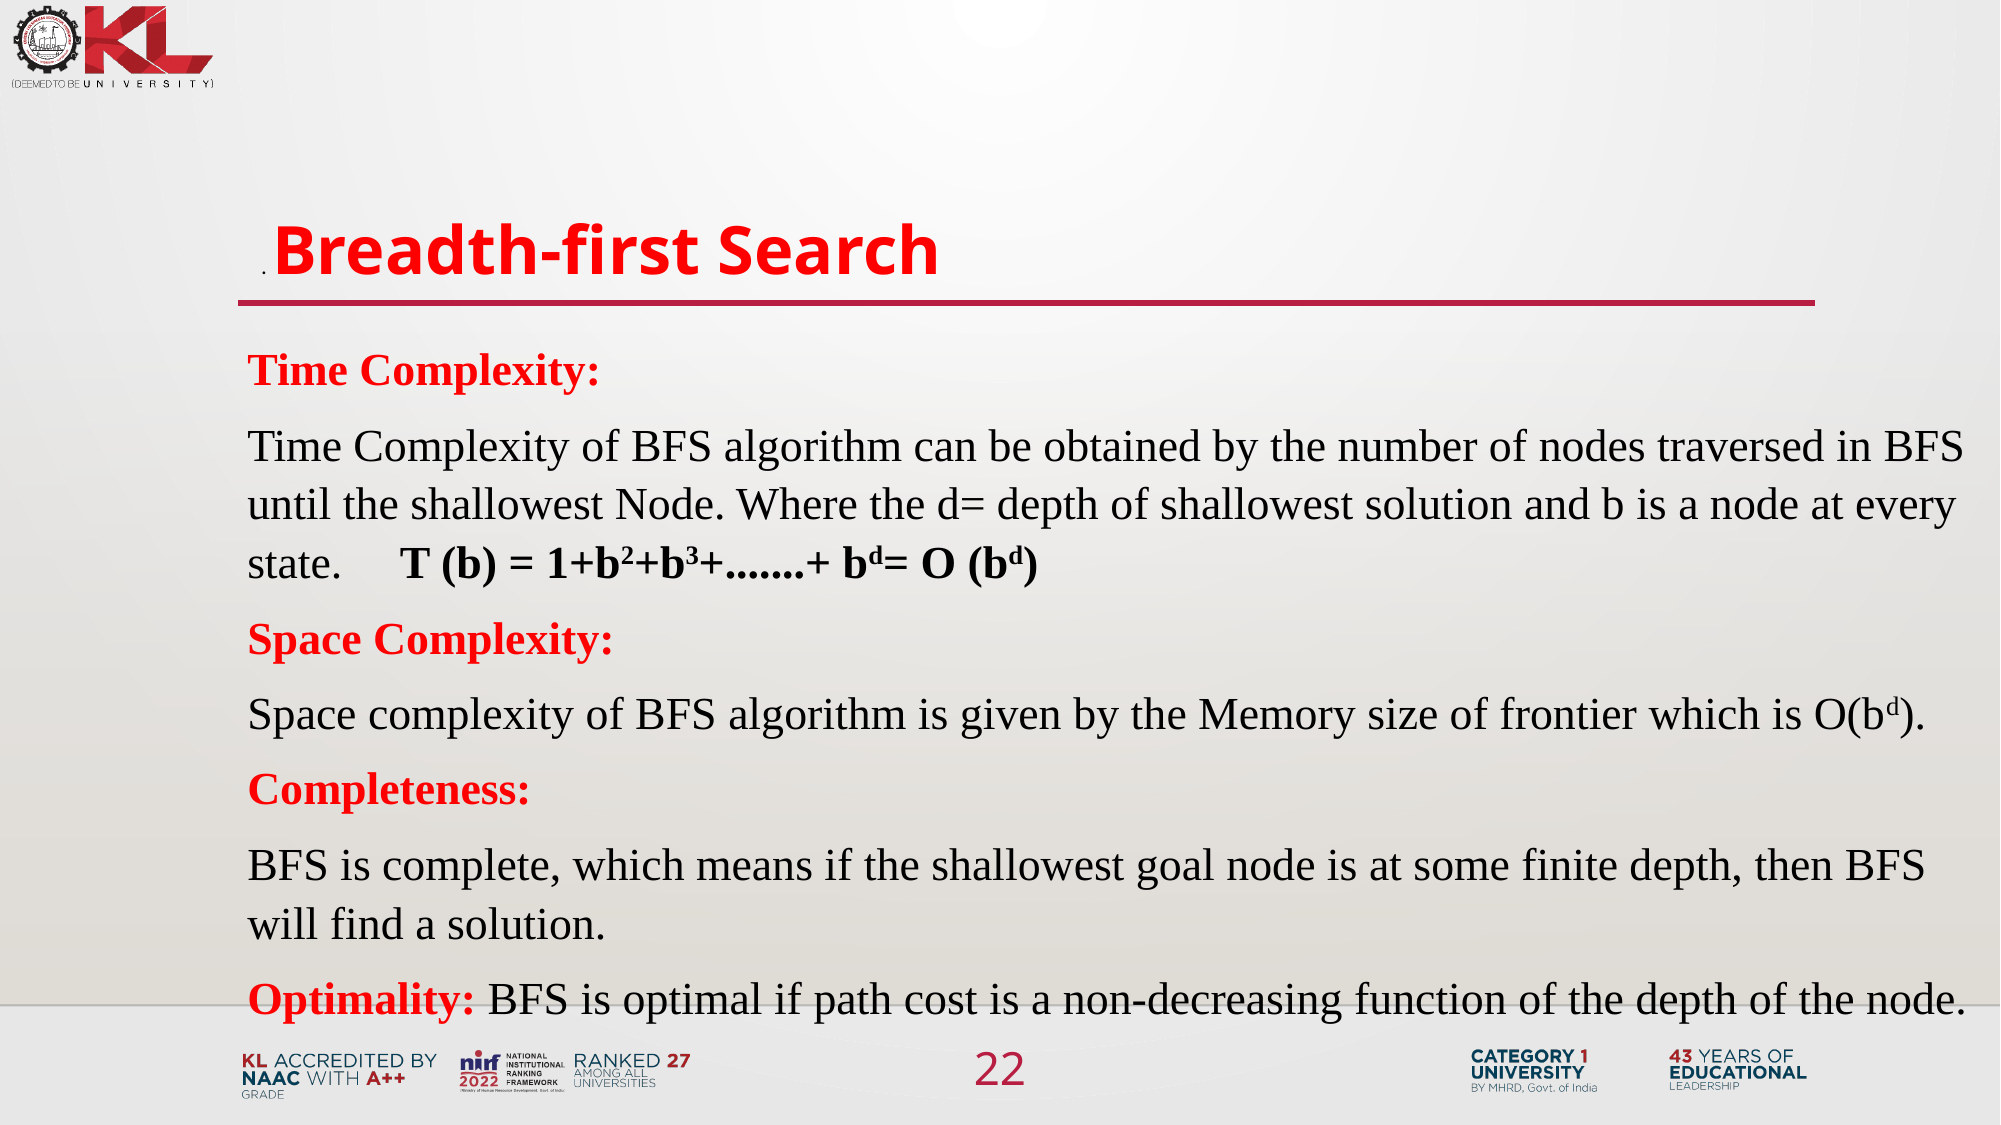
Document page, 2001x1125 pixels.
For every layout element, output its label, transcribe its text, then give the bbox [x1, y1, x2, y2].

text_box Time Complexity: Time Complexity of BFS algorithm can be obtained by the number of nodes traversed in BFS until the shallowest Node. Where the d= depth of shallowest solution and b is a node at every state. T (b) = 1+b2+b3+.......+ bd= O (bd) Space Complexity: Space complexity of BFS algorithm is given by the Memory size of frontier which is O(bd). Completeness: BFS is complete, which means if the shallowest goal node is at some finite depth, then BFS will find a solution. Optimality: BFS is optimal if path cost is a non-decreasing function of the depth of the node. [232, 328, 2000, 1032]
slide_number 22 [933, 1032, 1067, 1115]
picture [12, 5, 213, 88]
picture [238, 1045, 716, 1103]
text_box . Breadth-first Search [246, 195, 1659, 328]
picture [1447, 1045, 1814, 1101]
